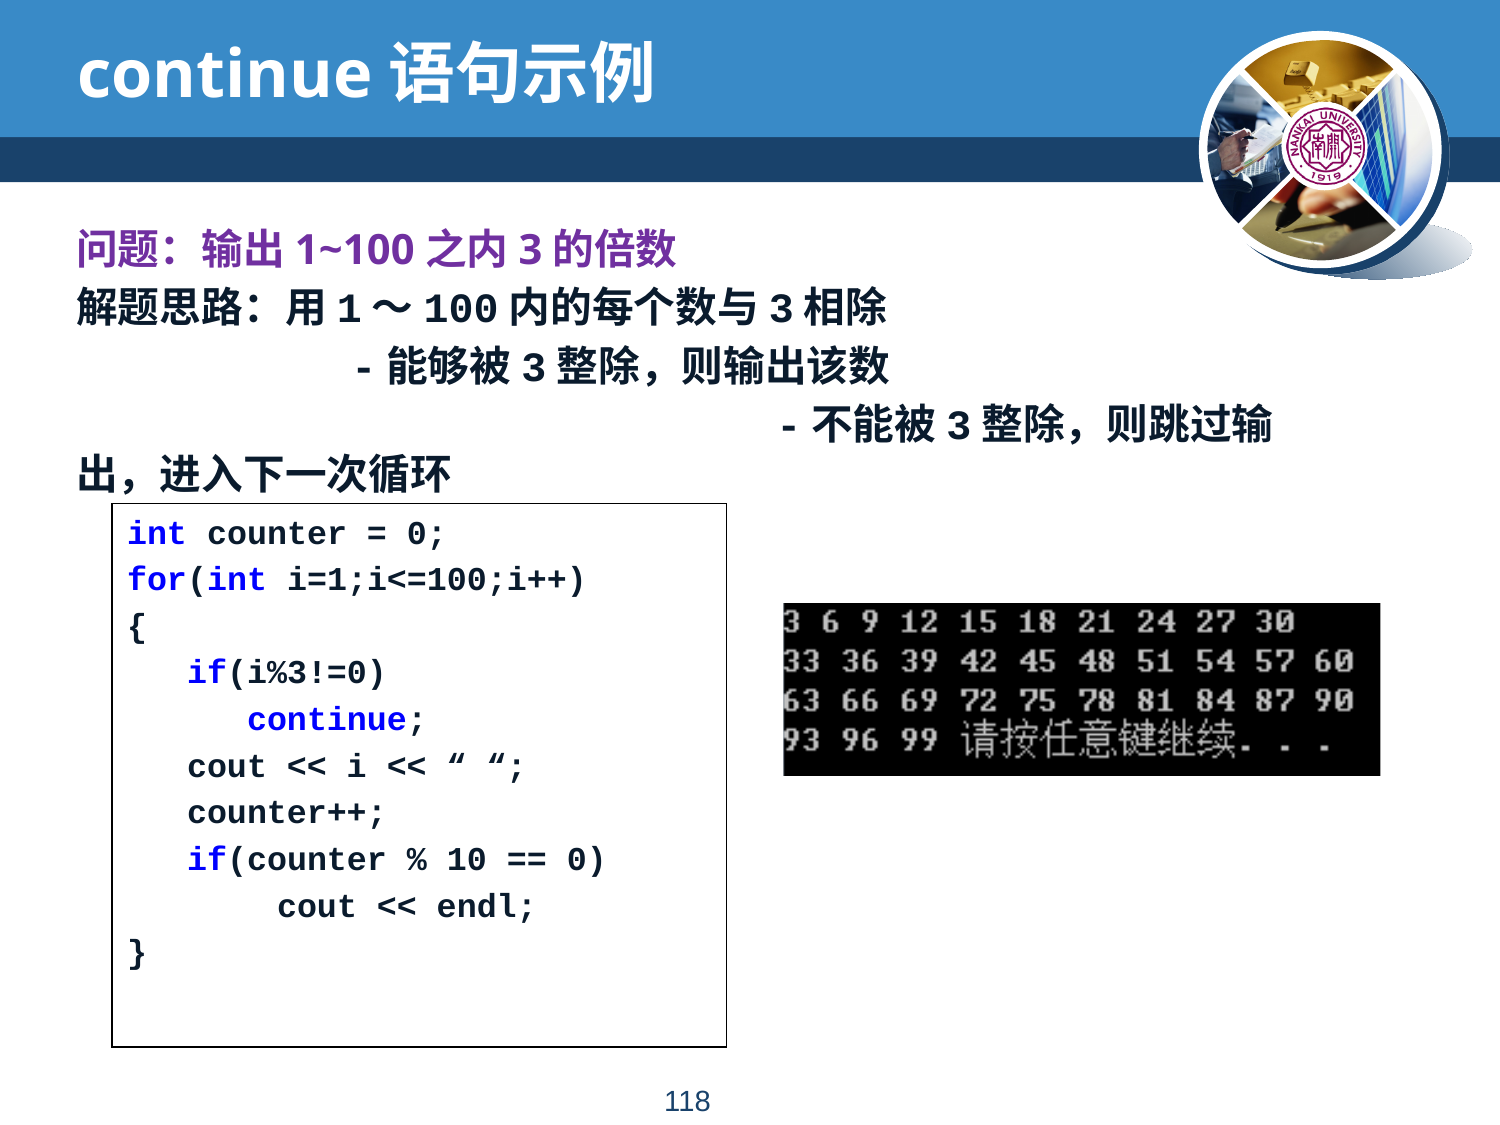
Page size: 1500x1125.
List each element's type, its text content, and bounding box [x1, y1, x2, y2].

picture [783, 603, 1381, 776]
picture [1207, 40, 1433, 261]
text_box int counter = 0; for(int i=1;i<=100;i++) { if(i%3!=0) continue; cout << i << “ “; counter++; if(counter % 10 == 0) cout << endl; } [112, 503, 727, 1047]
slide_number 117 [512, 1074, 863, 1114]
text_box 问题：输出1~100之内3的倍数 解题思路：用1～100内的每个数与3相除 -能够被3整除，则输出该数 -不能被3整除，则跳过输出，进入下一次循环 [61, 215, 1294, 468]
title continue语句示例 [62, 24, 1275, 118]
